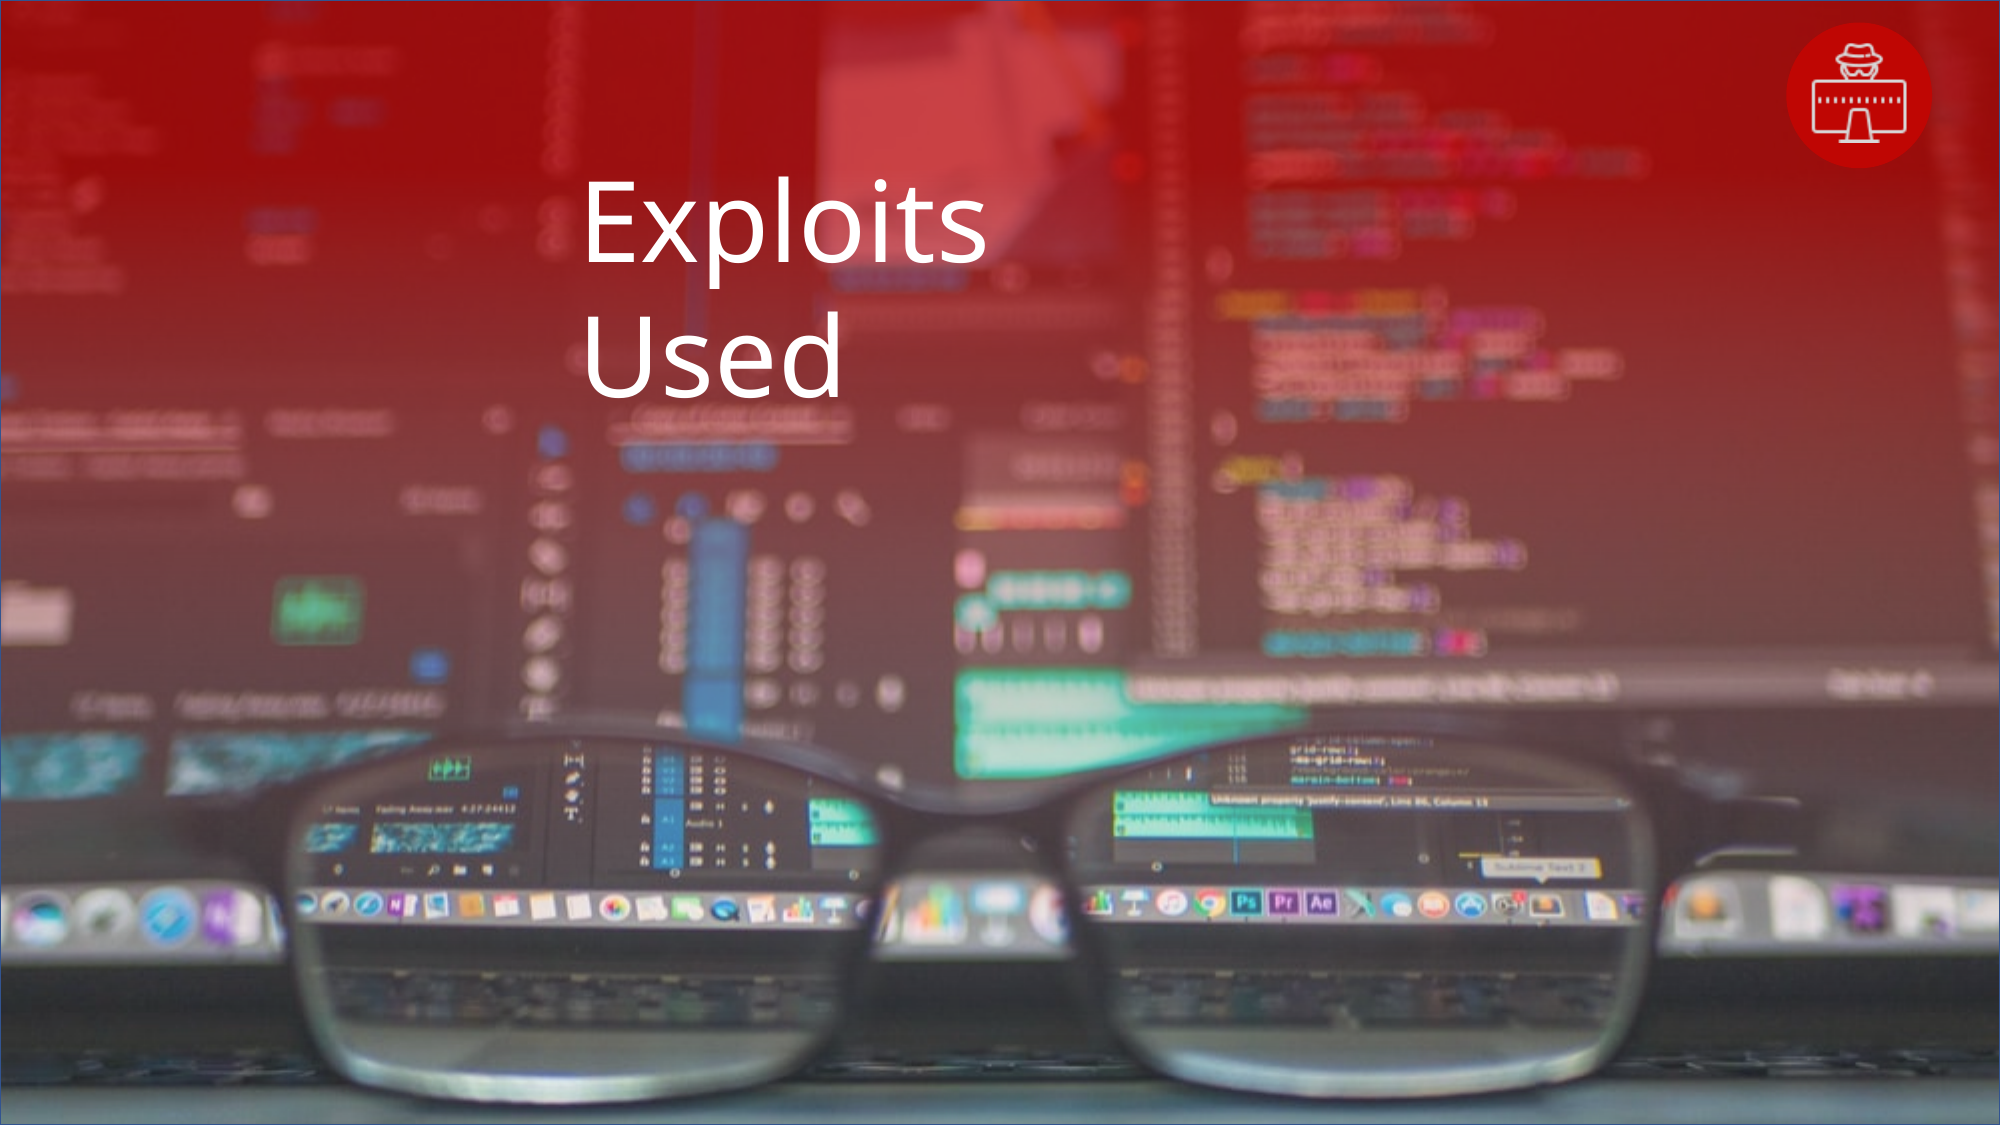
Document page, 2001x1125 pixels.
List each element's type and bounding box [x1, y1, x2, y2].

text_box [1786, 22, 1933, 169]
picture [0, 0, 2000, 1125]
